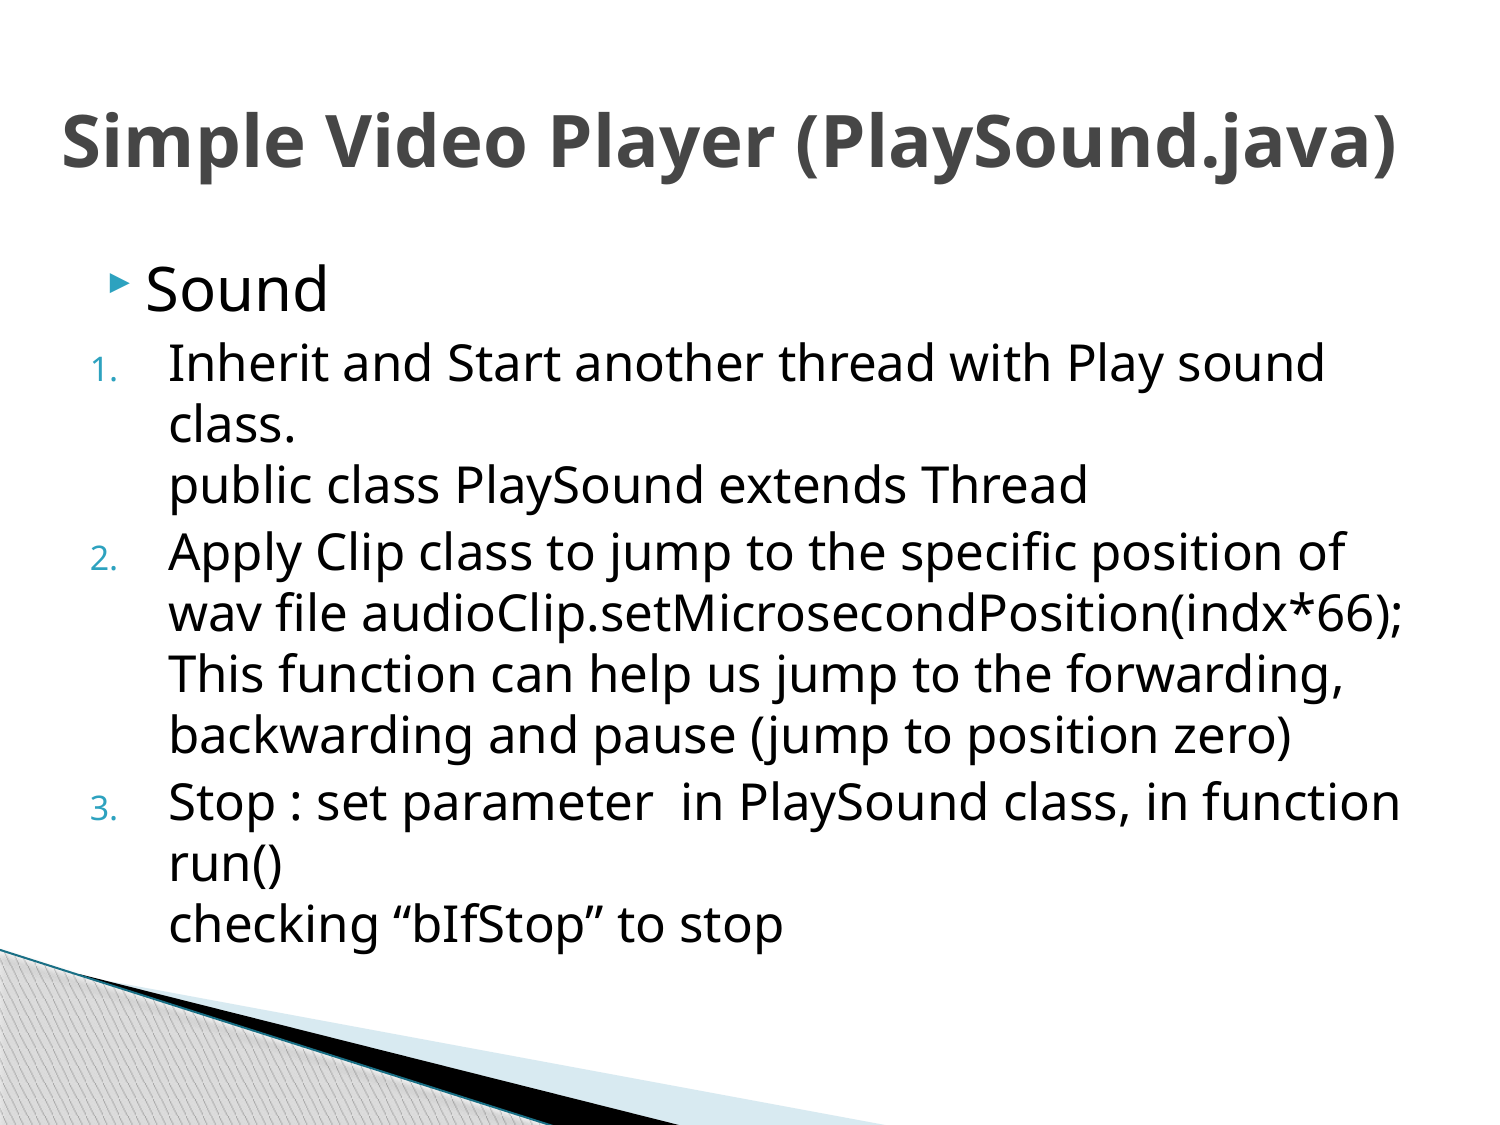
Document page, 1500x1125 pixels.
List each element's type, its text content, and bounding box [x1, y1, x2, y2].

list Sound Inherit and Start another thread with Play sound class. public class PlaySound extends Thread Apply Clip class to jump to the specific position of wav file audioClip.setMicrosecondPosition(indx*66); This function can help us jump to the forwarding, backwarding and pause (jump to position zero) Stop : set parameter in PlaySound class, in function run() checking “bIfStop” to stop [75, 243, 1425, 986]
title Simple Video Player (PlaySound.java) [46, 45, 1425, 233]
